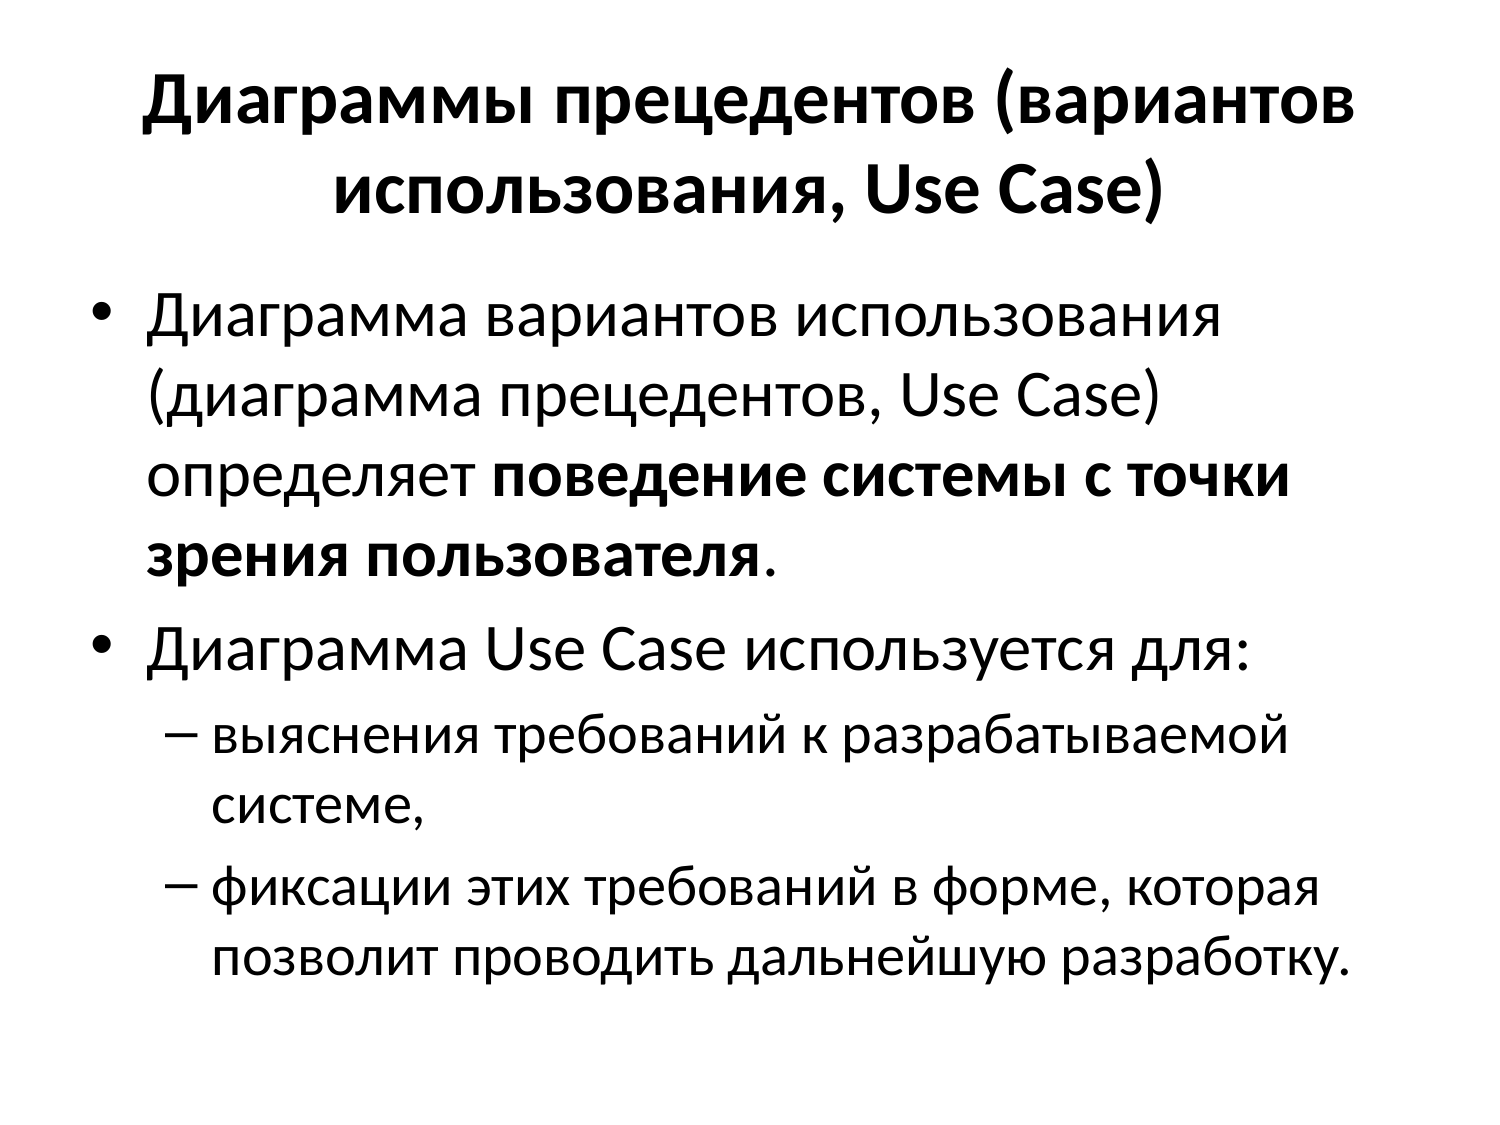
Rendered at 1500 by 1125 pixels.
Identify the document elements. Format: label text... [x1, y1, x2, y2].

title Диаграммы прецедентов (вариантов использования, Use Сase) [75, 45, 1425, 233]
list Диаграмма вариантов использования (диаграмма прецедентов, Use Сase) определяет поведение системы с точки зрения пользователя. Диаграмма Use Case используется для: выяснения требований к разрабатываемой системе, фиксации этих требований в форме, которая позволит проводить дальнейшую разработку. [75, 262, 1425, 1005]
